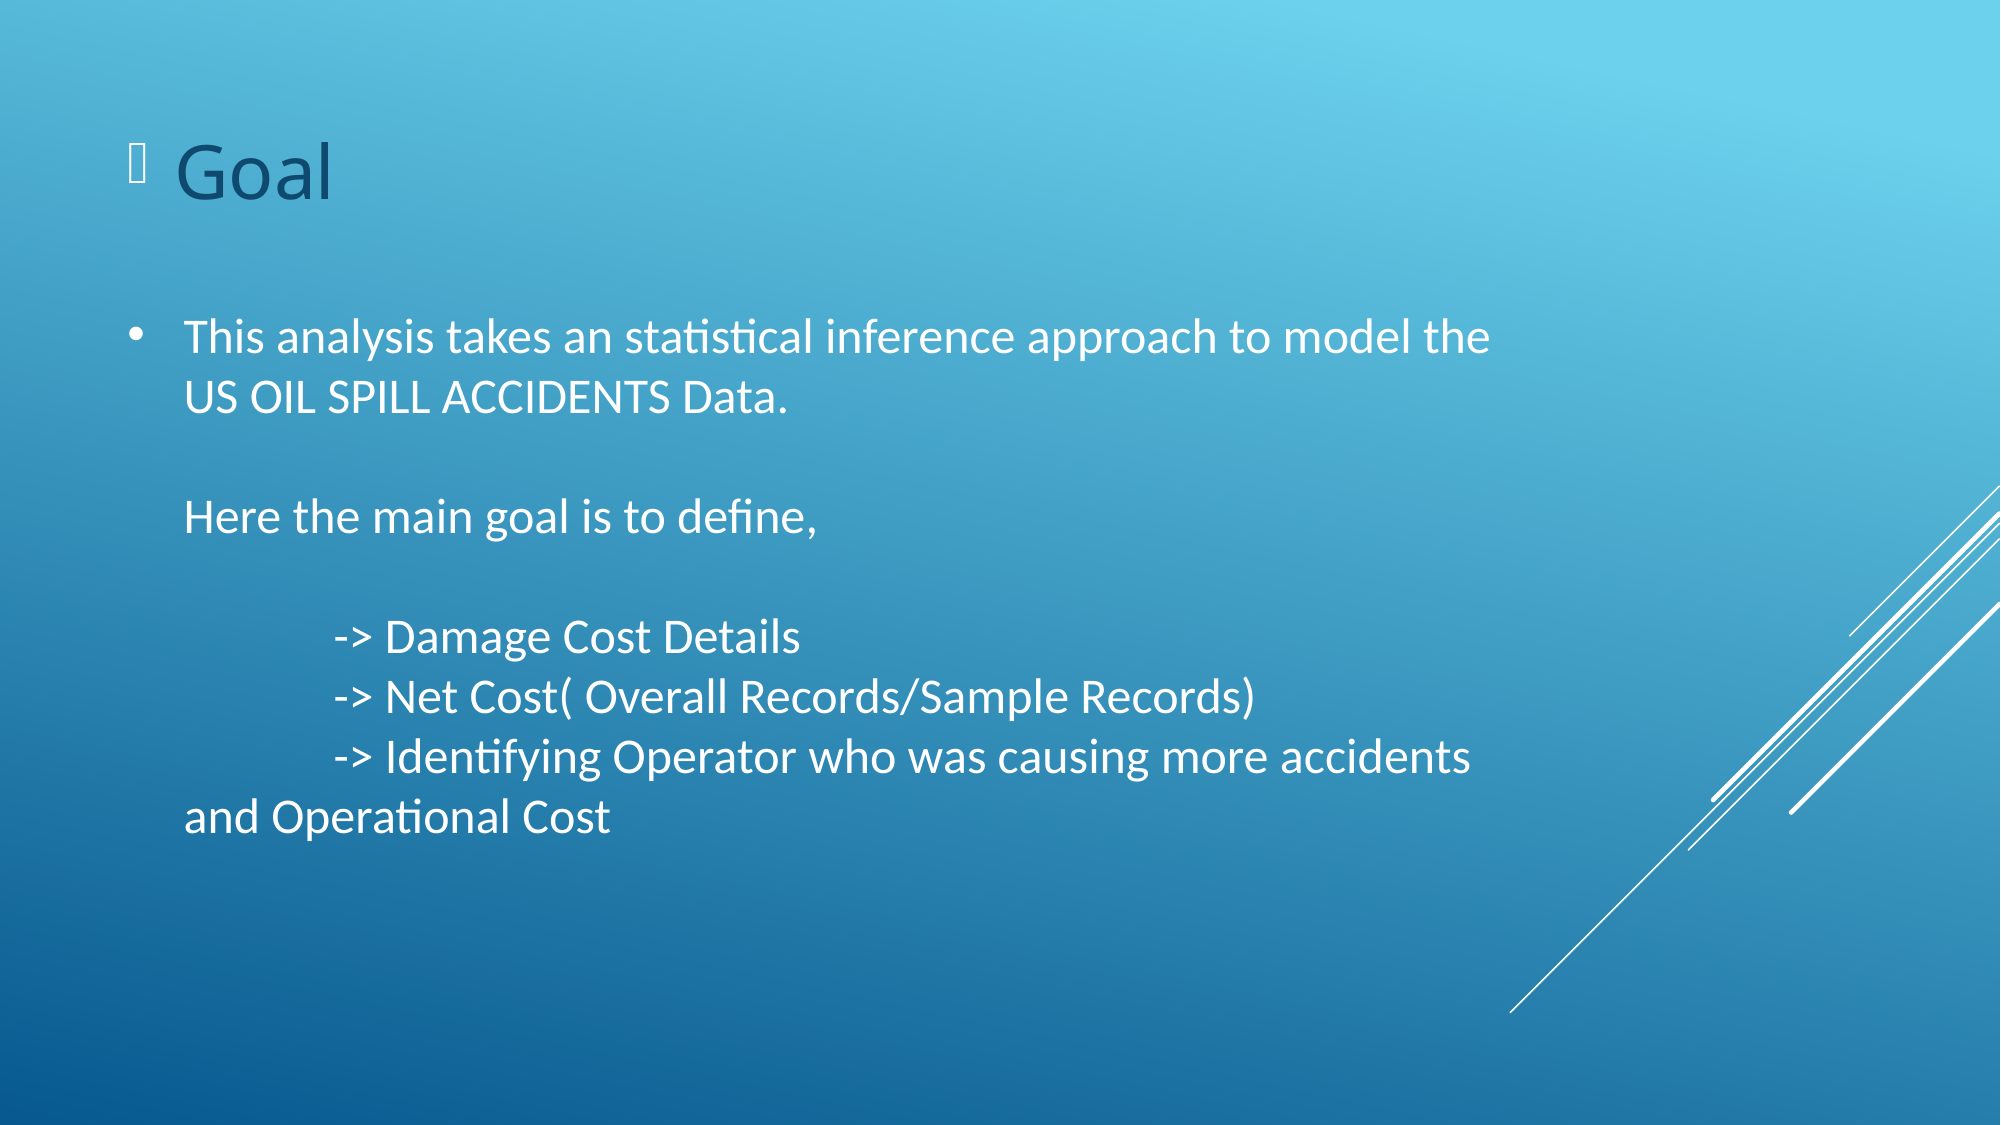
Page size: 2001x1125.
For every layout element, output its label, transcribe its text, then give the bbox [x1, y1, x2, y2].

list Goal [112, 112, 1423, 227]
title This analysis takes an statistical inference approach to model the US OIL SPILL ACCIDENTS Data. Here the main goal is to define, -> Damage Cost Details -> Net Cost( Overall Records/Sample Records) -> Identifying Operator who was causing more accidents and Operational Cost [112, 163, 1513, 984]
